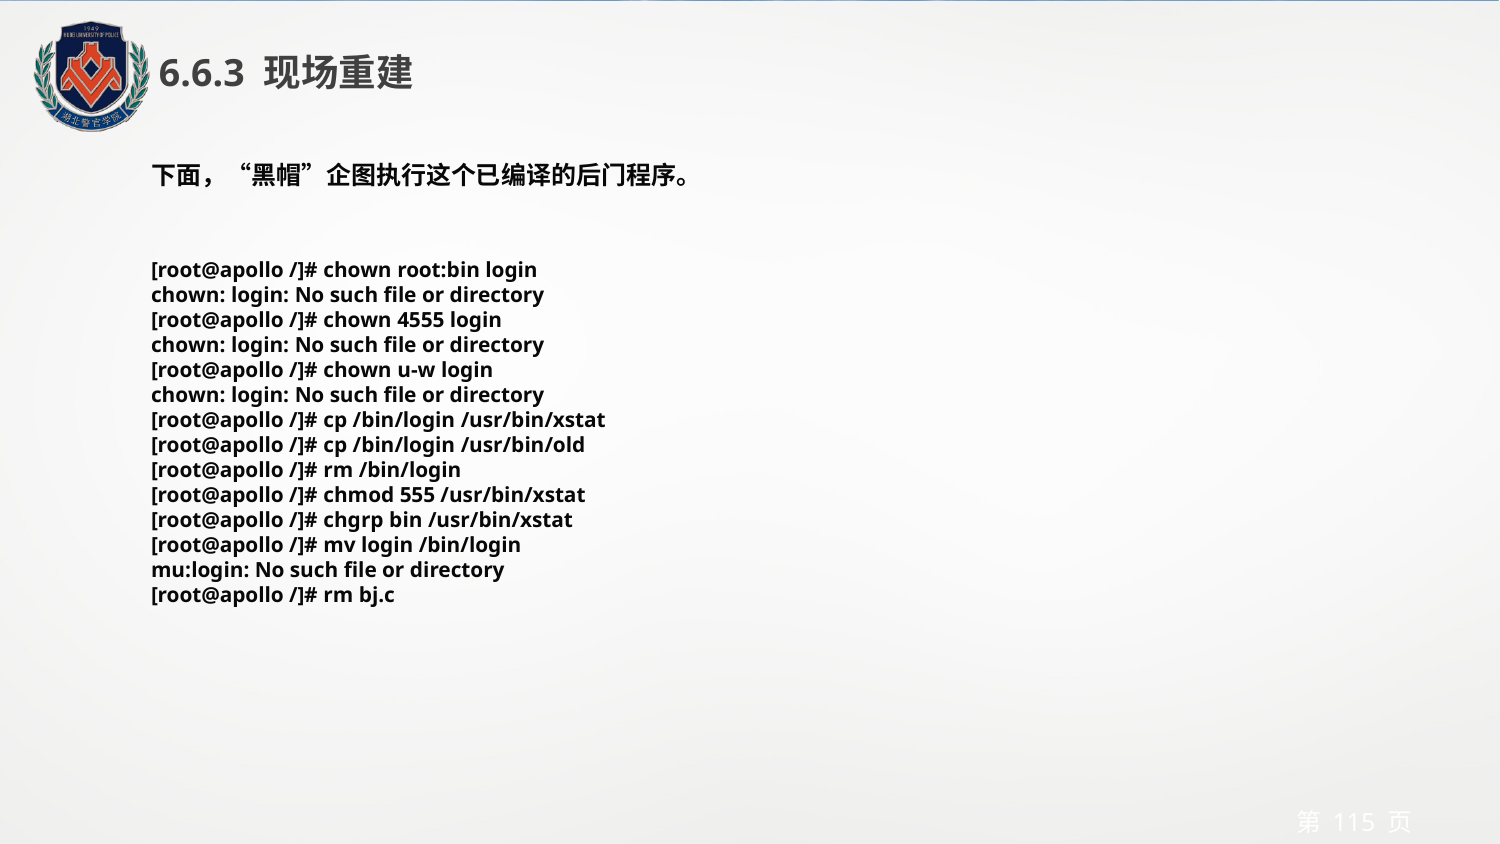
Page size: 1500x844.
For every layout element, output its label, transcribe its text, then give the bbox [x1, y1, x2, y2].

picture [0, 0, 1500, 844]
text_box 下面，“黑帽”企图执行这个已编译的后门程序。 [root@apollo /]# chown root:bin login chown: login: No such file or directory [root@apollo /]# chown 4555 login chown: login: No such file or directory [root@apollo /]# chown u-w login chown: login: No such file or directory [root@apollo /]# cp /bin/login /usr/bin/xstat [root@apollo /]# cp /bin/login /usr/bin/old [root@apollo /]# rm /bin/login [root@apollo /]# chmod 555 /usr/bin/xstat [root@apollo /]# chgrp bin /usr/bin/xstat [root@apollo /]# mv login /bin/login mu:login: No such file or directory [root@apollo /]# rm bj.c [136, 137, 1364, 614]
text_box 6.6.3 现场重建 [147, 43, 786, 100]
